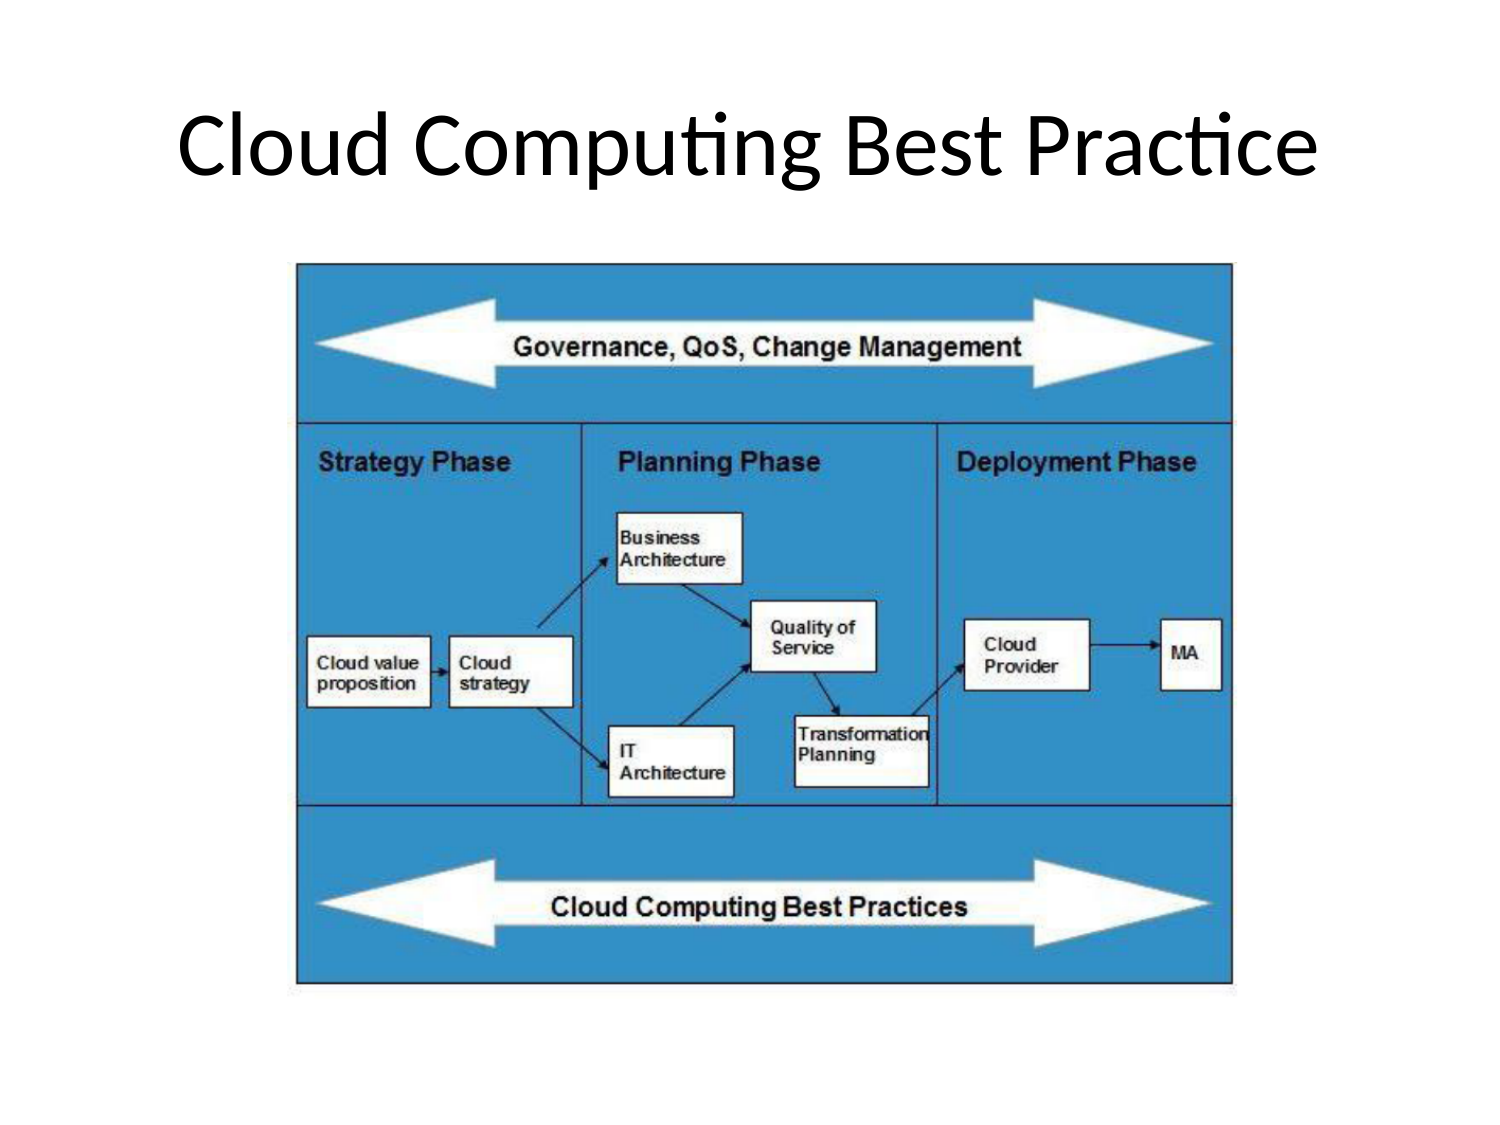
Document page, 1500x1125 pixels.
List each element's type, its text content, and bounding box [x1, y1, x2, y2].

title Cloud Computing Best Practice [75, 45, 1425, 233]
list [248, 262, 1252, 1006]
